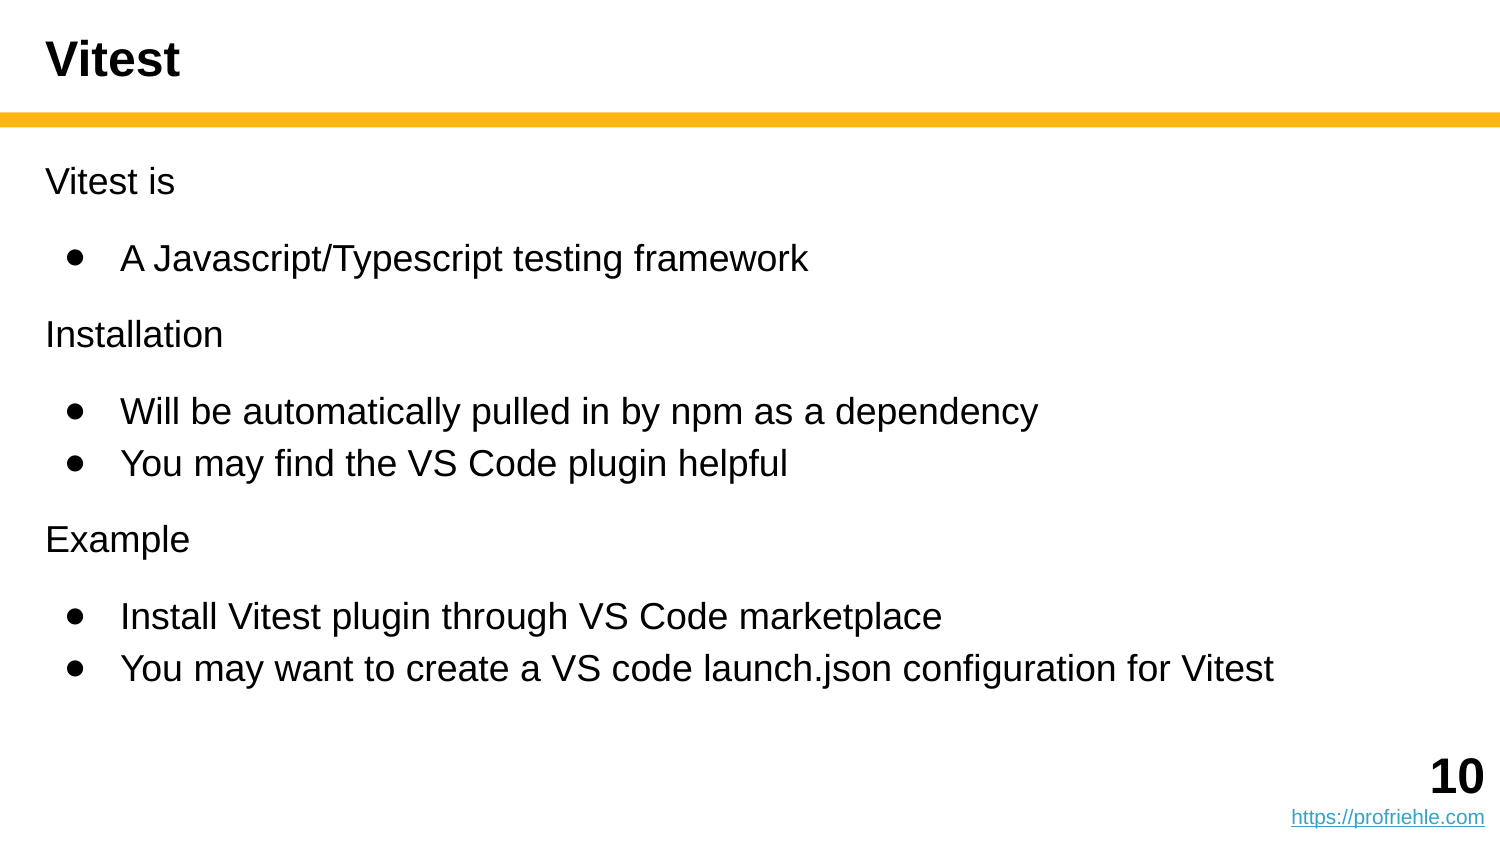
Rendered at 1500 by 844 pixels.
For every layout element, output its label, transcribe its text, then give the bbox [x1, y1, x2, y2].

list Vitest is A Javascript/Typescript testing framework Installation Will be automatically pulled in by npm as a dependency You may find the VS Code plugin helpful Example Install Vitest plugin through VS Code marketplace You may want to create a VS code launch.json configuration for Vitest [45, 150, 1455, 825]
title Vitest [0, 0, 1500, 113]
slide_number ‹#› https://profriehle.com [1200, 693, 1500, 844]
